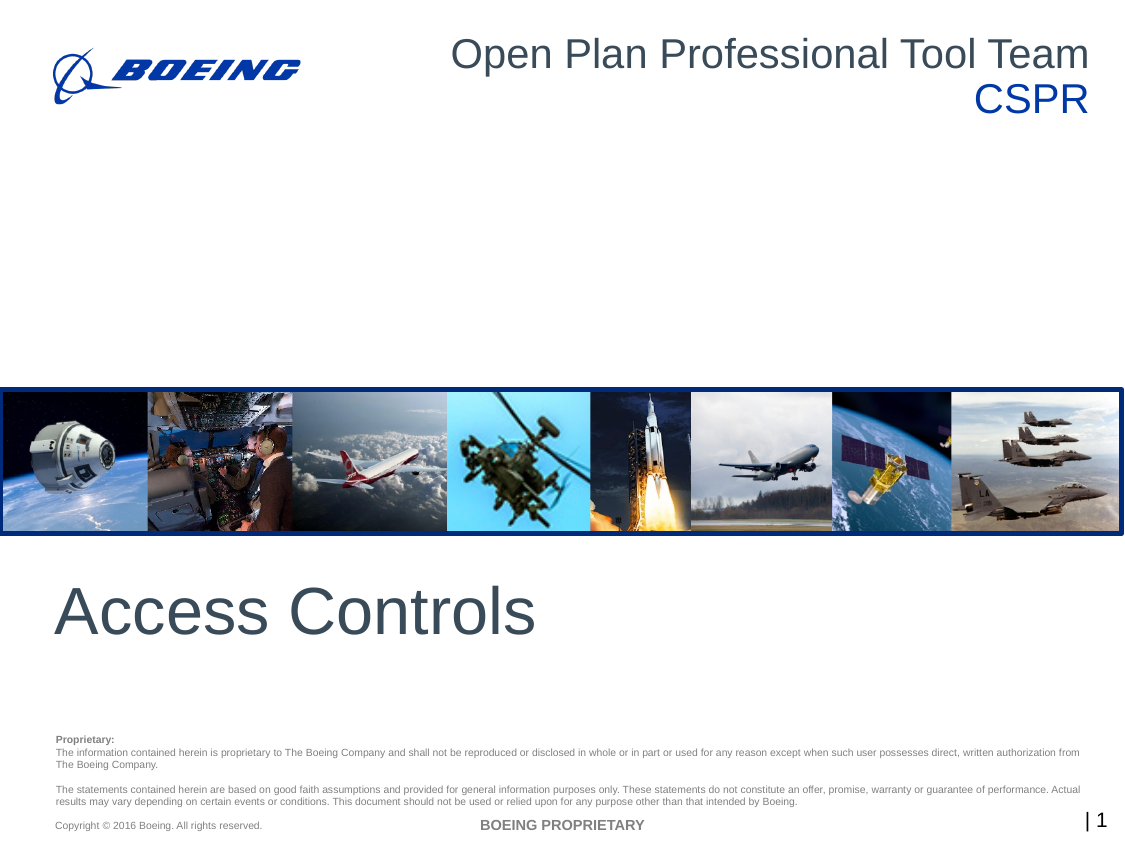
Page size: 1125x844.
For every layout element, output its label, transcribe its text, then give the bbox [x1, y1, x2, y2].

picture [3, 392, 1119, 531]
slide_number | 1 [816, 792, 1110, 834]
subtitle Access Controls [54, 576, 1070, 650]
footer BOEING PROPRIETARY [365, 783, 760, 834]
picture [49, 44, 303, 106]
